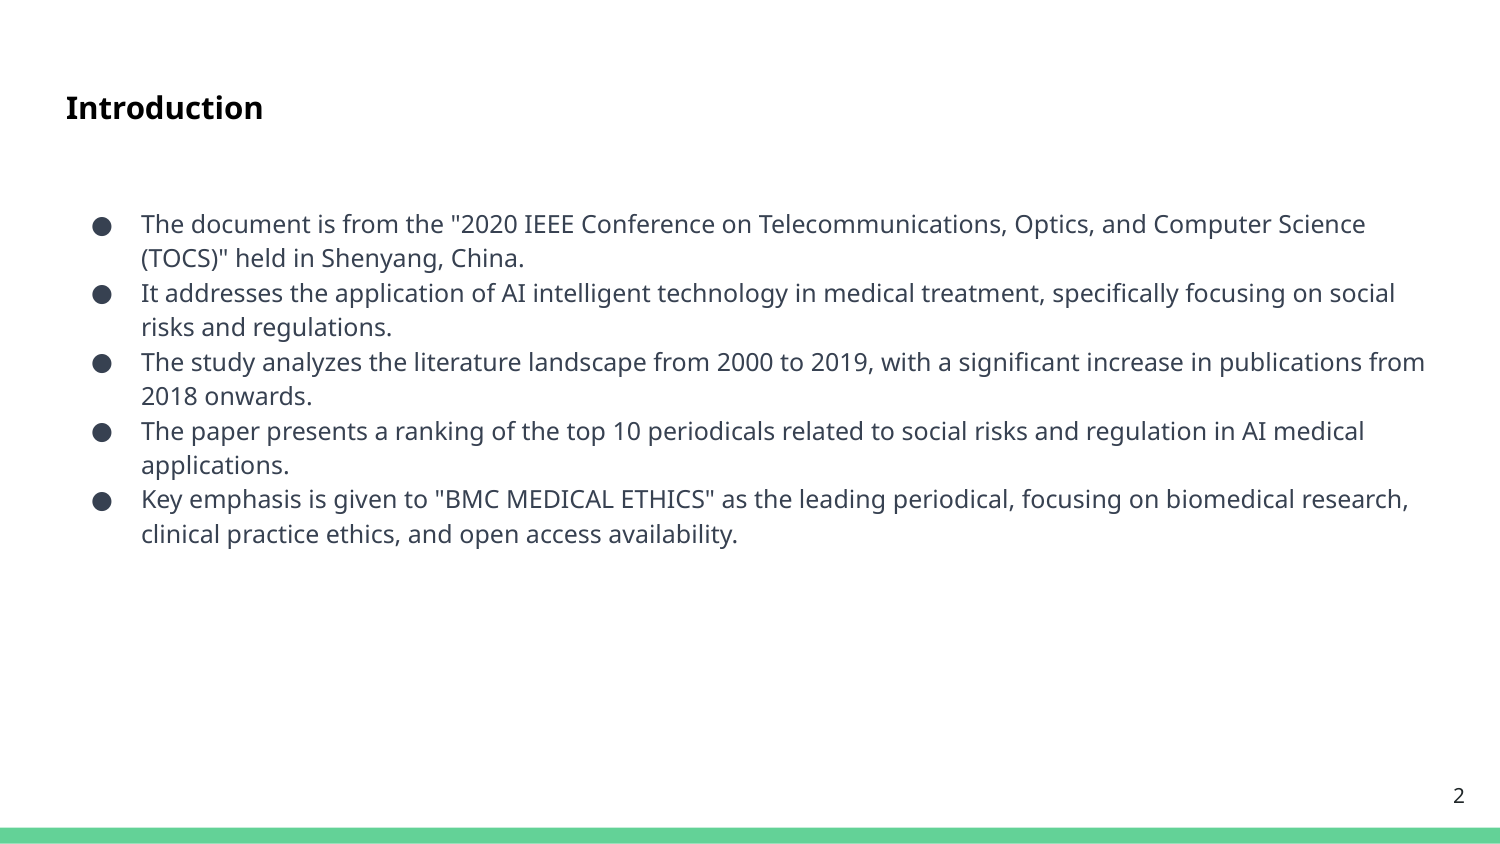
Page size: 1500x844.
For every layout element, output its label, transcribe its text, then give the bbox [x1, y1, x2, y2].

title Introduction [51, 72, 1449, 167]
slide_number ‹#› [1389, 764, 1480, 830]
list The document is from the "2020 IEEE Conference on Telecommunications, Optics, and Computer Science (TOCS)" held in Shenyang, China. It addresses the application of AI intelligent technology in medical treatment, specifically focusing on social risks and regulations. The study analyzes the literature landscape from 2000 to 2019, with a significant increase in publications from 2018 onwards. The paper presents a ranking of the top 10 periodicals related to social risks and regulation in AI medical applications. Key emphasis is given to "BMC MEDICAL ETHICS" as the leading periodical, focusing on biomedical research, clinical practice ethics, and open access availability. [51, 189, 1449, 750]
